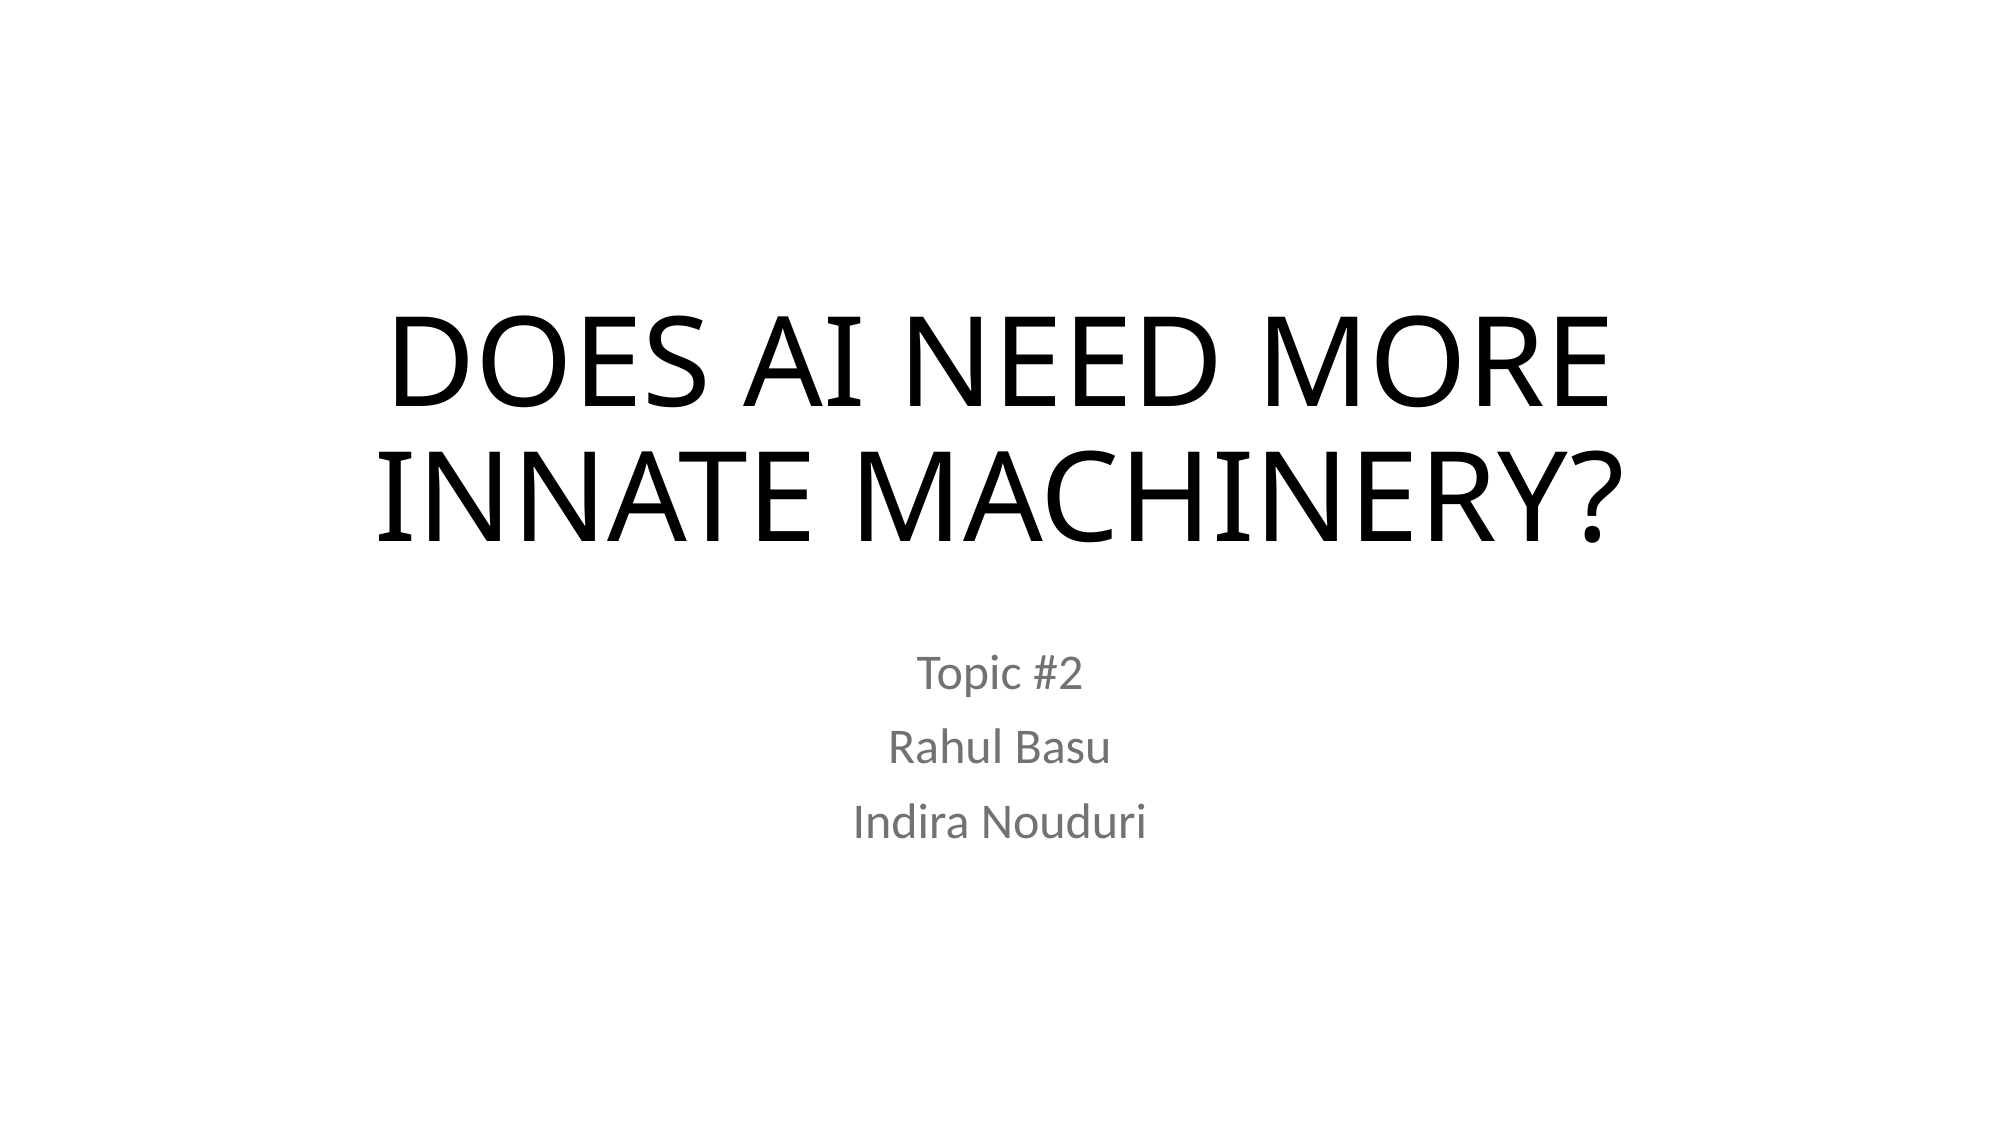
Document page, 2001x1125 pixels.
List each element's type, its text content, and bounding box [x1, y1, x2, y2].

subtitle Topic #2 Rahul Basu Indira Nouduri [249, 638, 1750, 911]
title DOES AI NEED MORE INNATE MACHINERY? [249, 184, 1750, 576]
